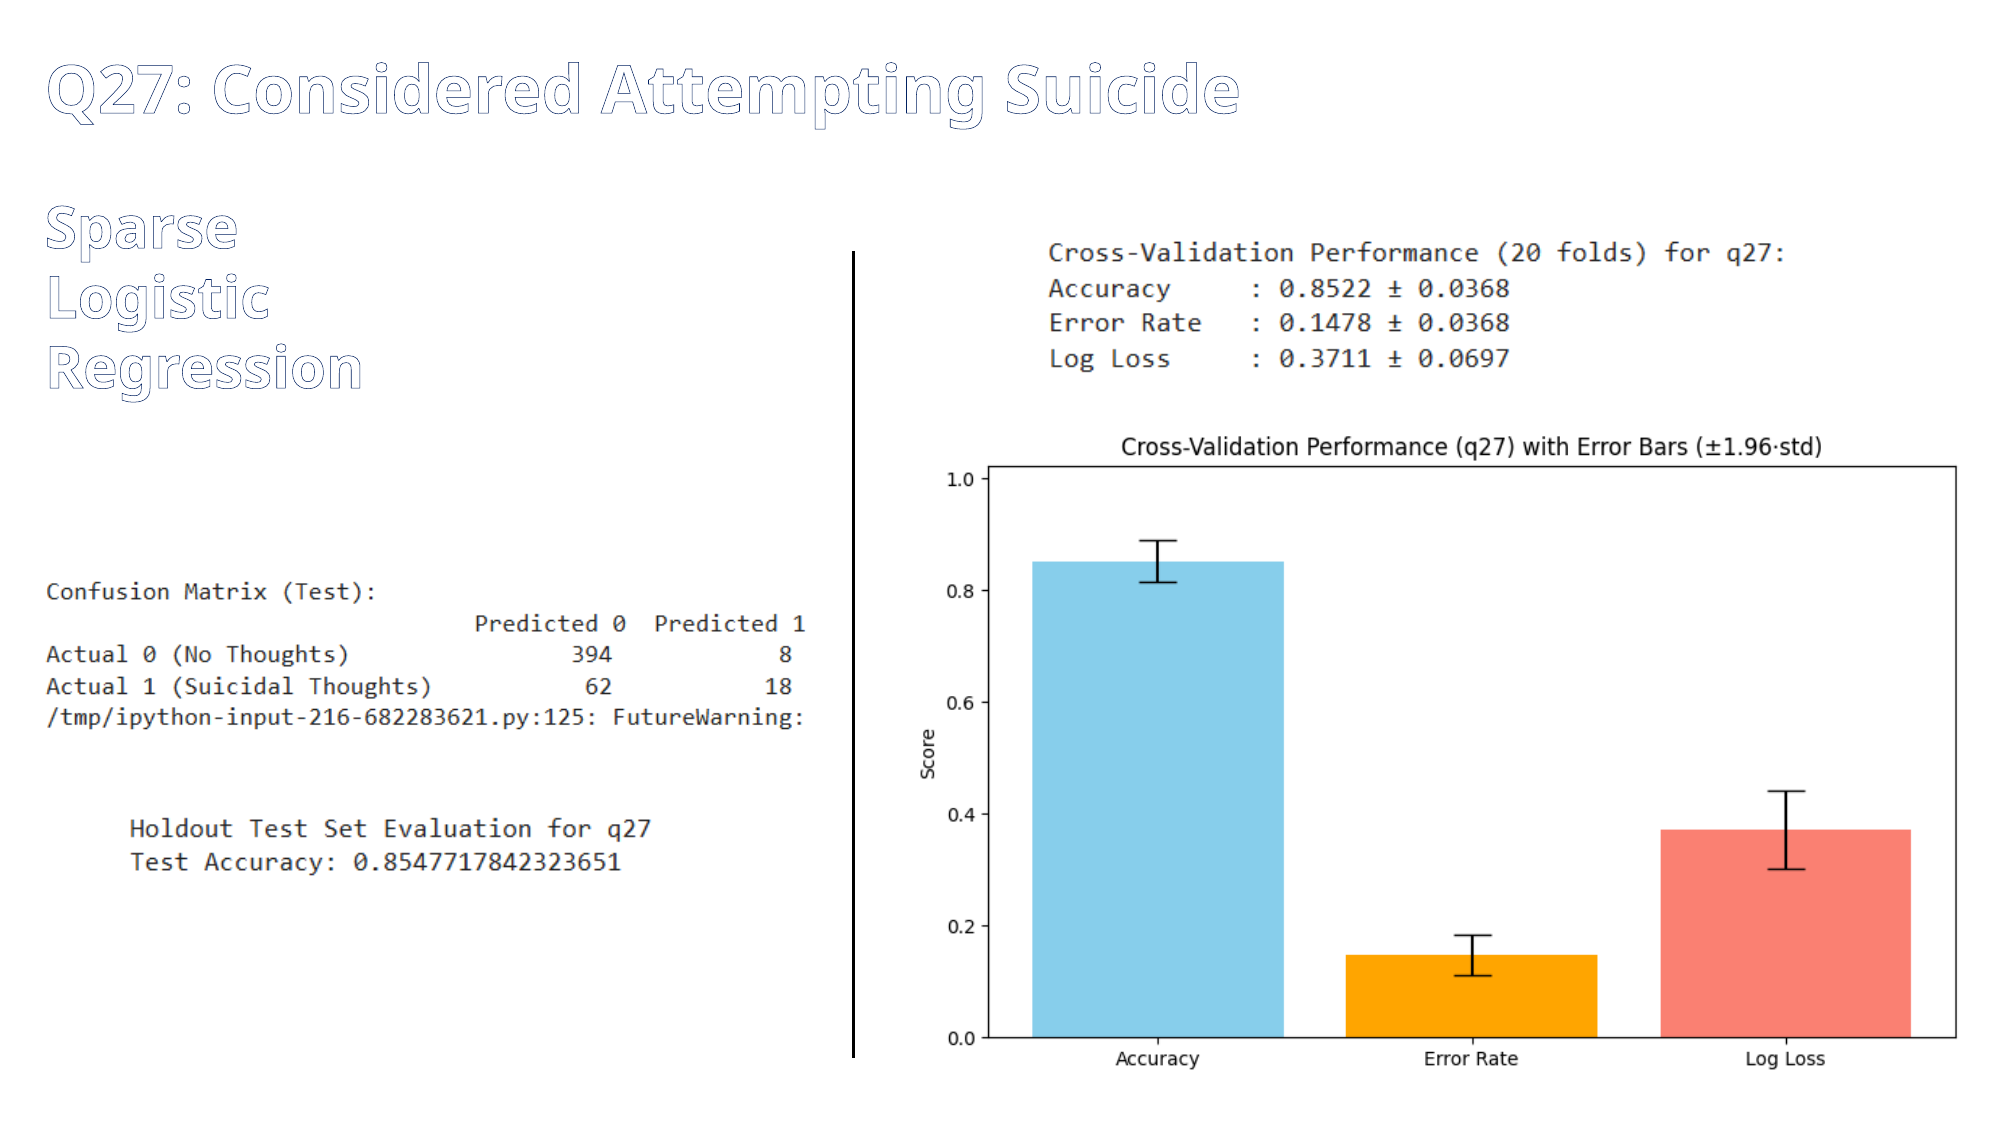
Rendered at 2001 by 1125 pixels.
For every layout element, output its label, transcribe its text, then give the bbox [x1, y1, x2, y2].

text_box Q27: Considered Attempting Suicide [29, 39, 1366, 134]
text_box Sparse Logistic Regression [30, 182, 412, 408]
picture [1037, 229, 1789, 382]
picture [114, 804, 670, 885]
picture [17, 569, 821, 745]
picture [905, 423, 1969, 1083]
